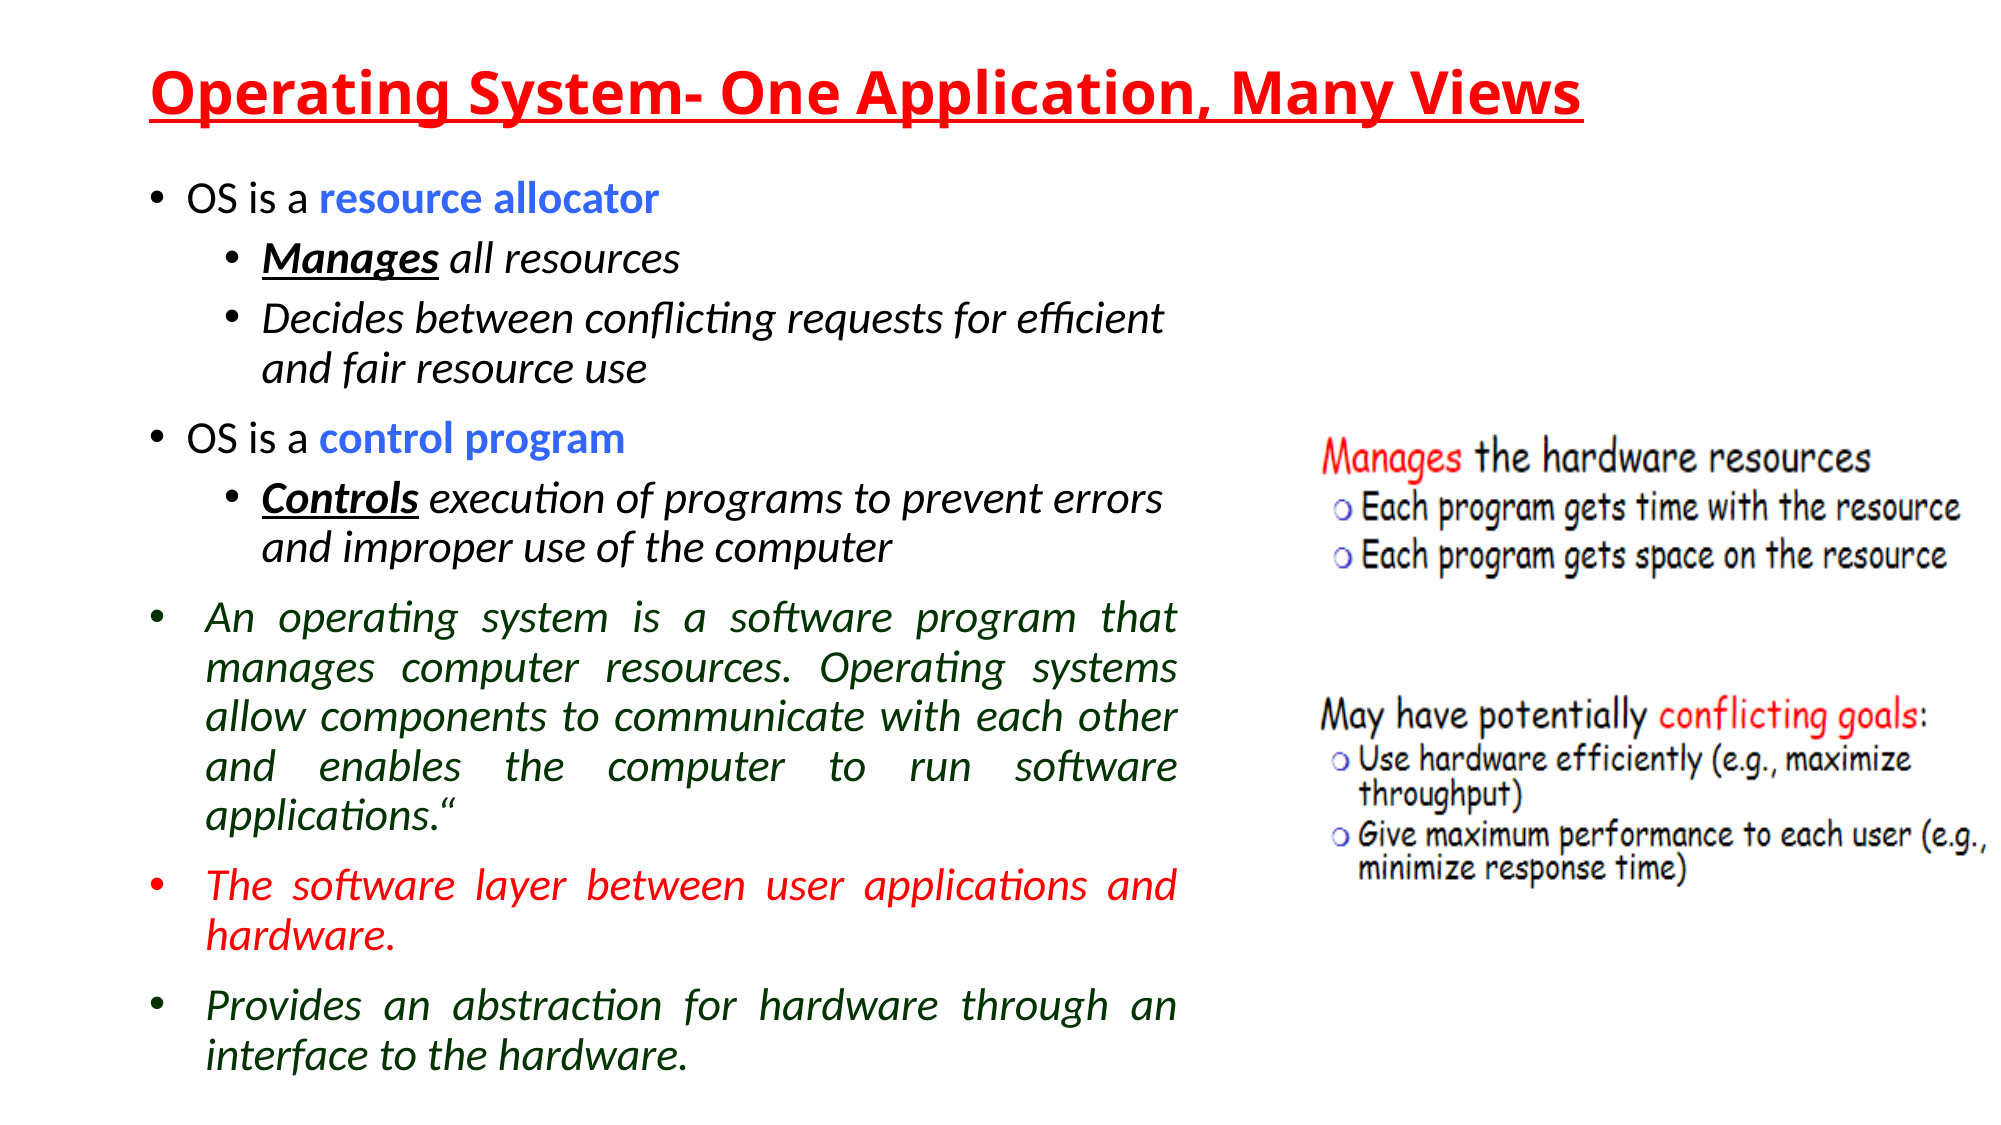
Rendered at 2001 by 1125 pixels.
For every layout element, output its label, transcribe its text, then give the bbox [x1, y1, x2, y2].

text_box Operating System- One Application, Many Views [134, 47, 1615, 143]
picture [1319, 690, 1995, 900]
list OS is a resource allocator Manages all resources Decides between conflicting requests for efficient and fair resource use OS is a control program Controls execution of programs to prevent errors and improper use of the computer An operating system is a software program that manages computer resources. Operating systems allow components to communicate with each other and enables the computer to run software applications.“ The software layer between user applications and hardware. Provides an abstraction for hardware through an interface to the hardware. [134, 167, 1194, 1073]
picture [1319, 429, 1973, 598]
